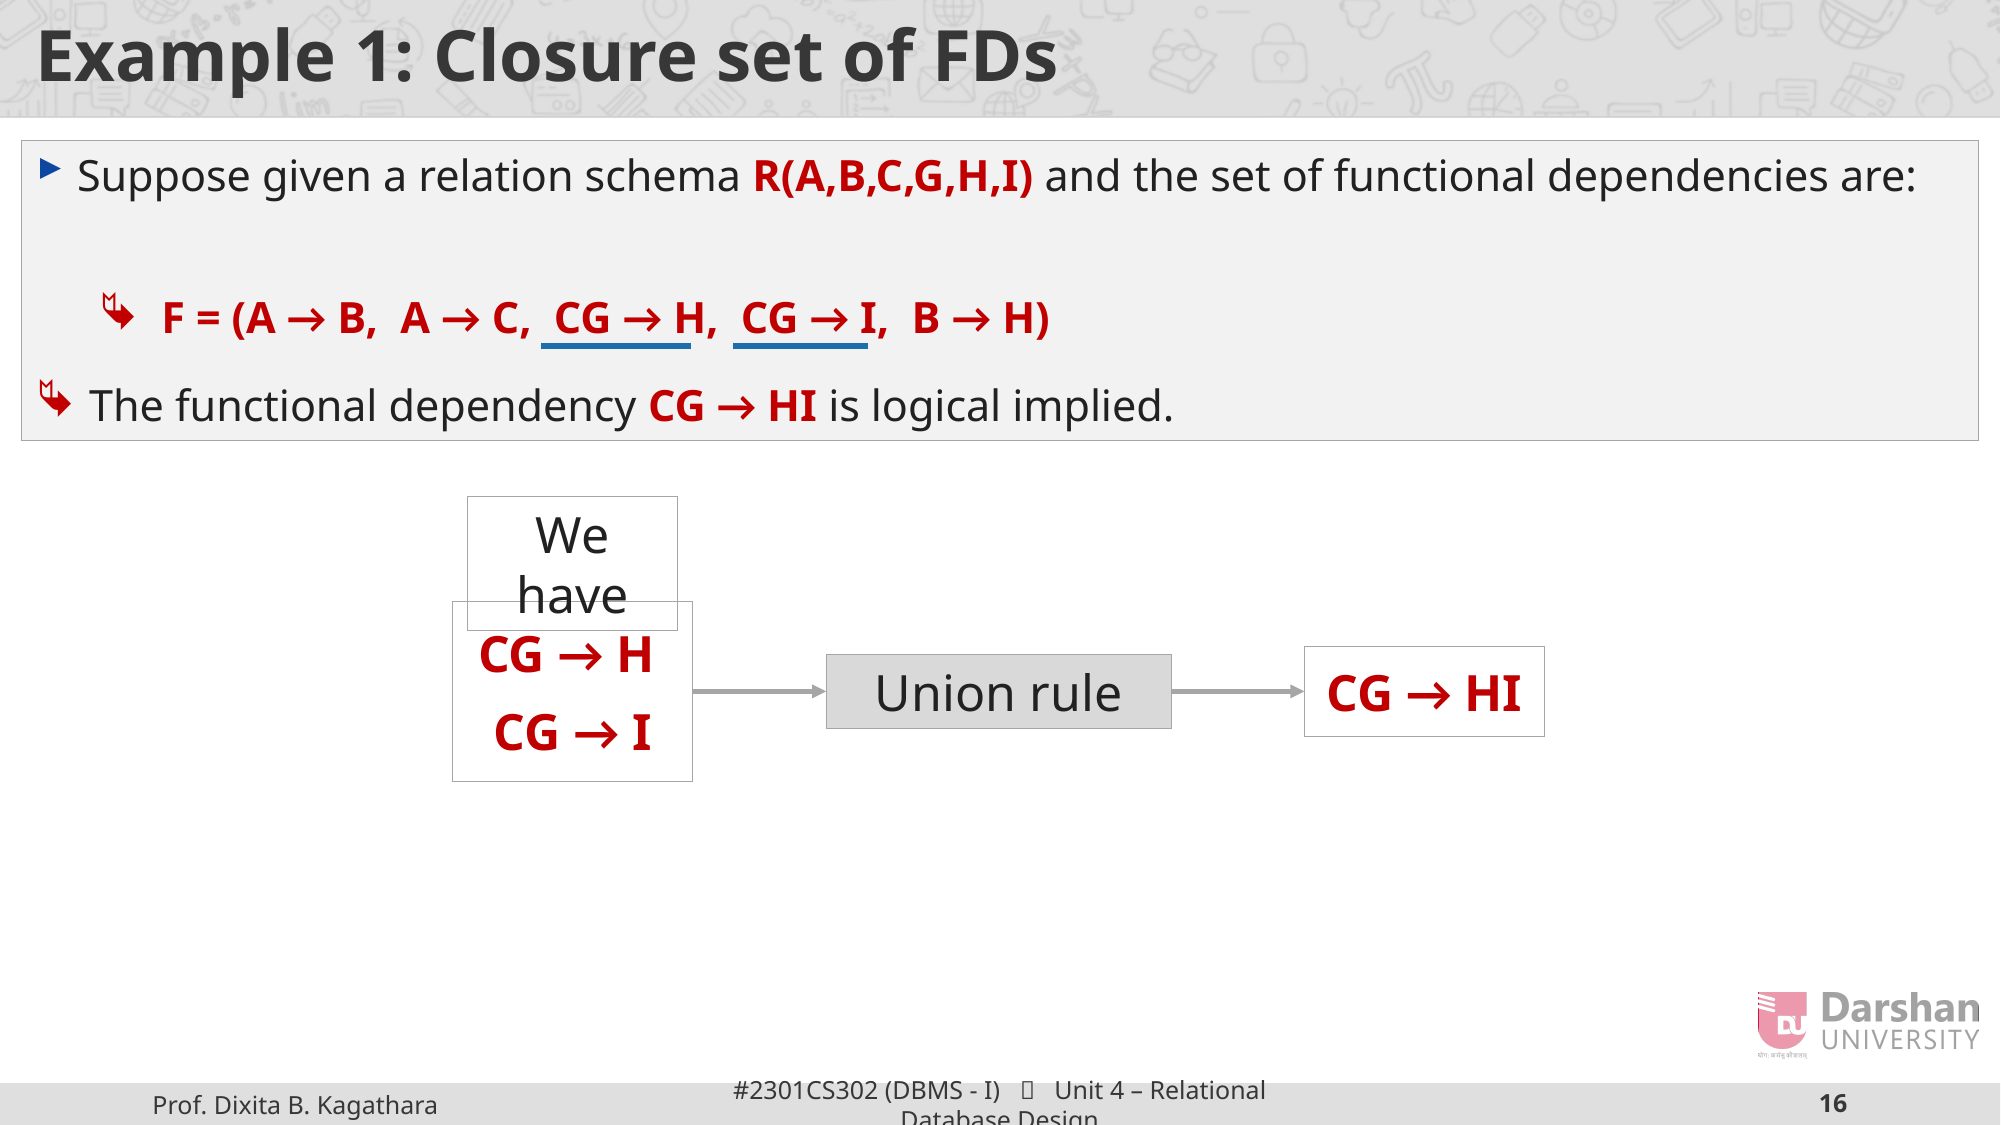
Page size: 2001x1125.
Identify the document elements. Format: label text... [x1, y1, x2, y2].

text_box Suppose given a relation schema R(A,B,C,G,H,I) and the set of functional dependencies are: F = (A → B, A → C, CG → H, CG → I, B → H) The functional dependency CG → HI is logical implied. [21, 140, 1979, 441]
title Example 1: Closure set of FDs [0, 0, 2000, 117]
text_box CG → HI [1304, 646, 1545, 737]
text_box Union rule [826, 654, 1172, 729]
text_box We have [467, 496, 678, 631]
table_cell Raju [1758, 992, 1979, 1059]
text_box CG → H CG → I [452, 601, 693, 782]
